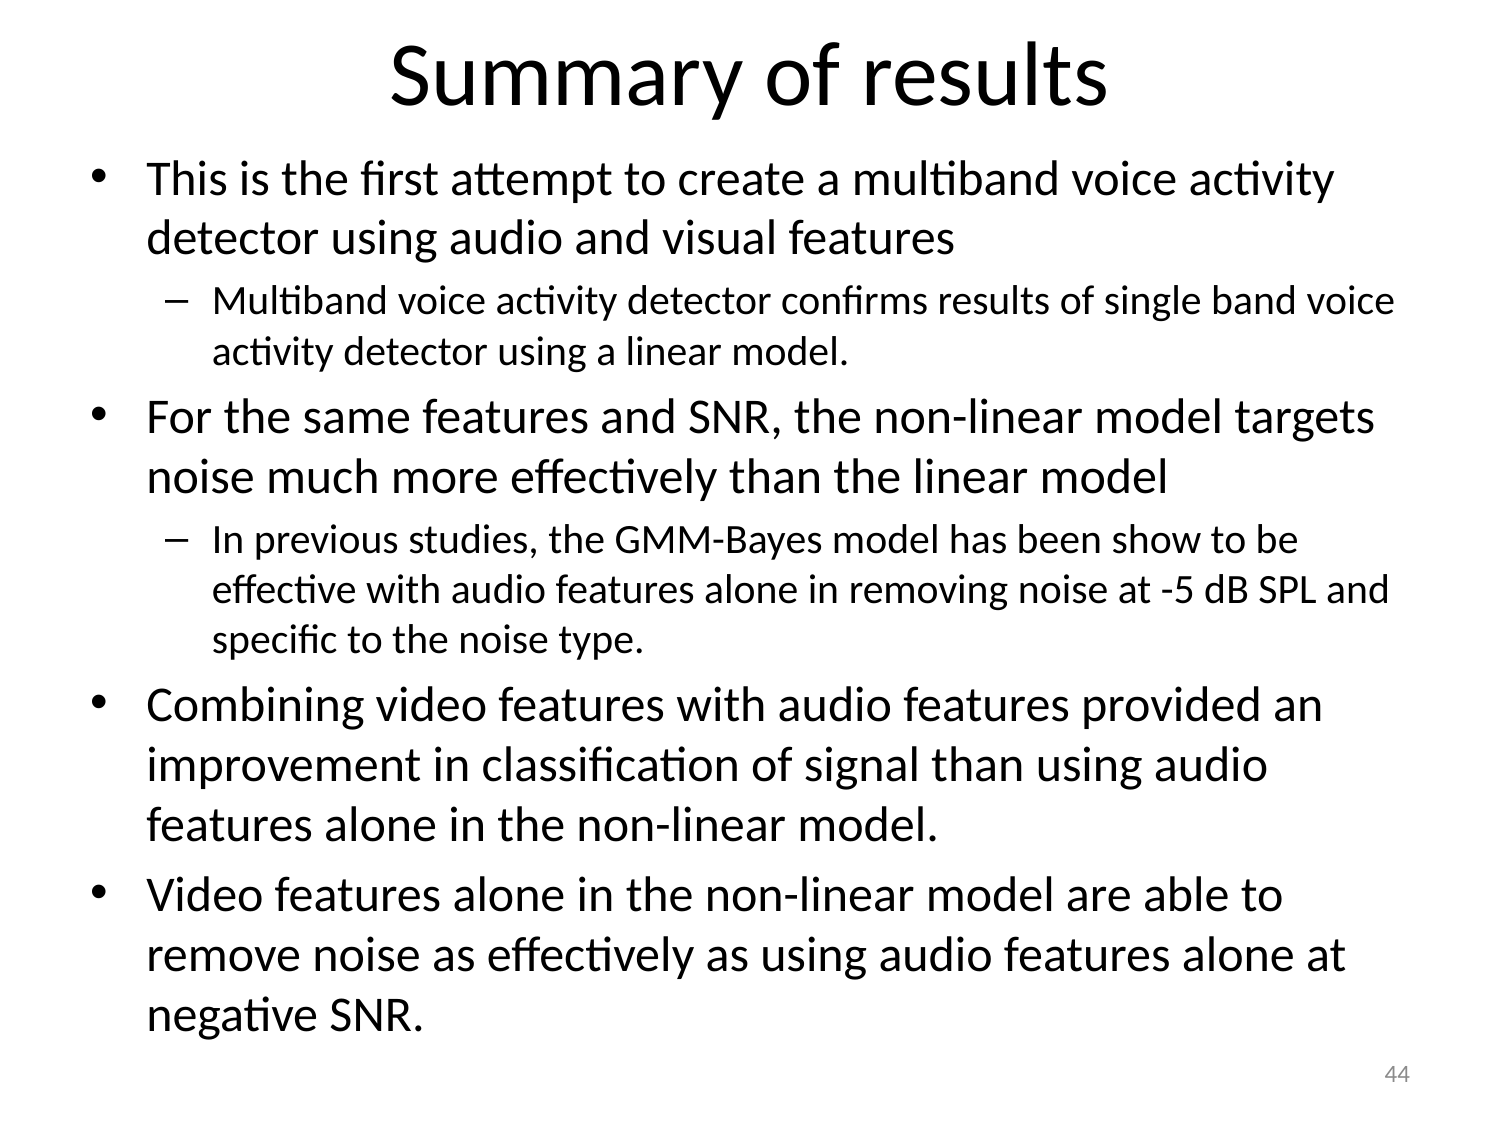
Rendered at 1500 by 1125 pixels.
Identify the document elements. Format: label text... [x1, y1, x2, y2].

list This is the first attempt to create a multiband voice activity detector using audio and visual features Multiband voice activity detector confirms results of single band voice activity detector using a linear model. For the same features and SNR, the non-linear model targets noise much more effectively than the linear model In previous studies, the GMM-Bayes model has been show to be effective with audio features alone in removing noise at -5 dB SPL and specific to the noise type. Combining video features with audio features provided an improvement in classification of signal than using audio features alone in the non-linear model. Video features alone in the non-linear model are able to remove noise as effectively as using audio features alone at negative SNR. [75, 137, 1425, 880]
title Summary of results [75, 0, 1425, 137]
slide_number 44 [1074, 1042, 1425, 1103]
